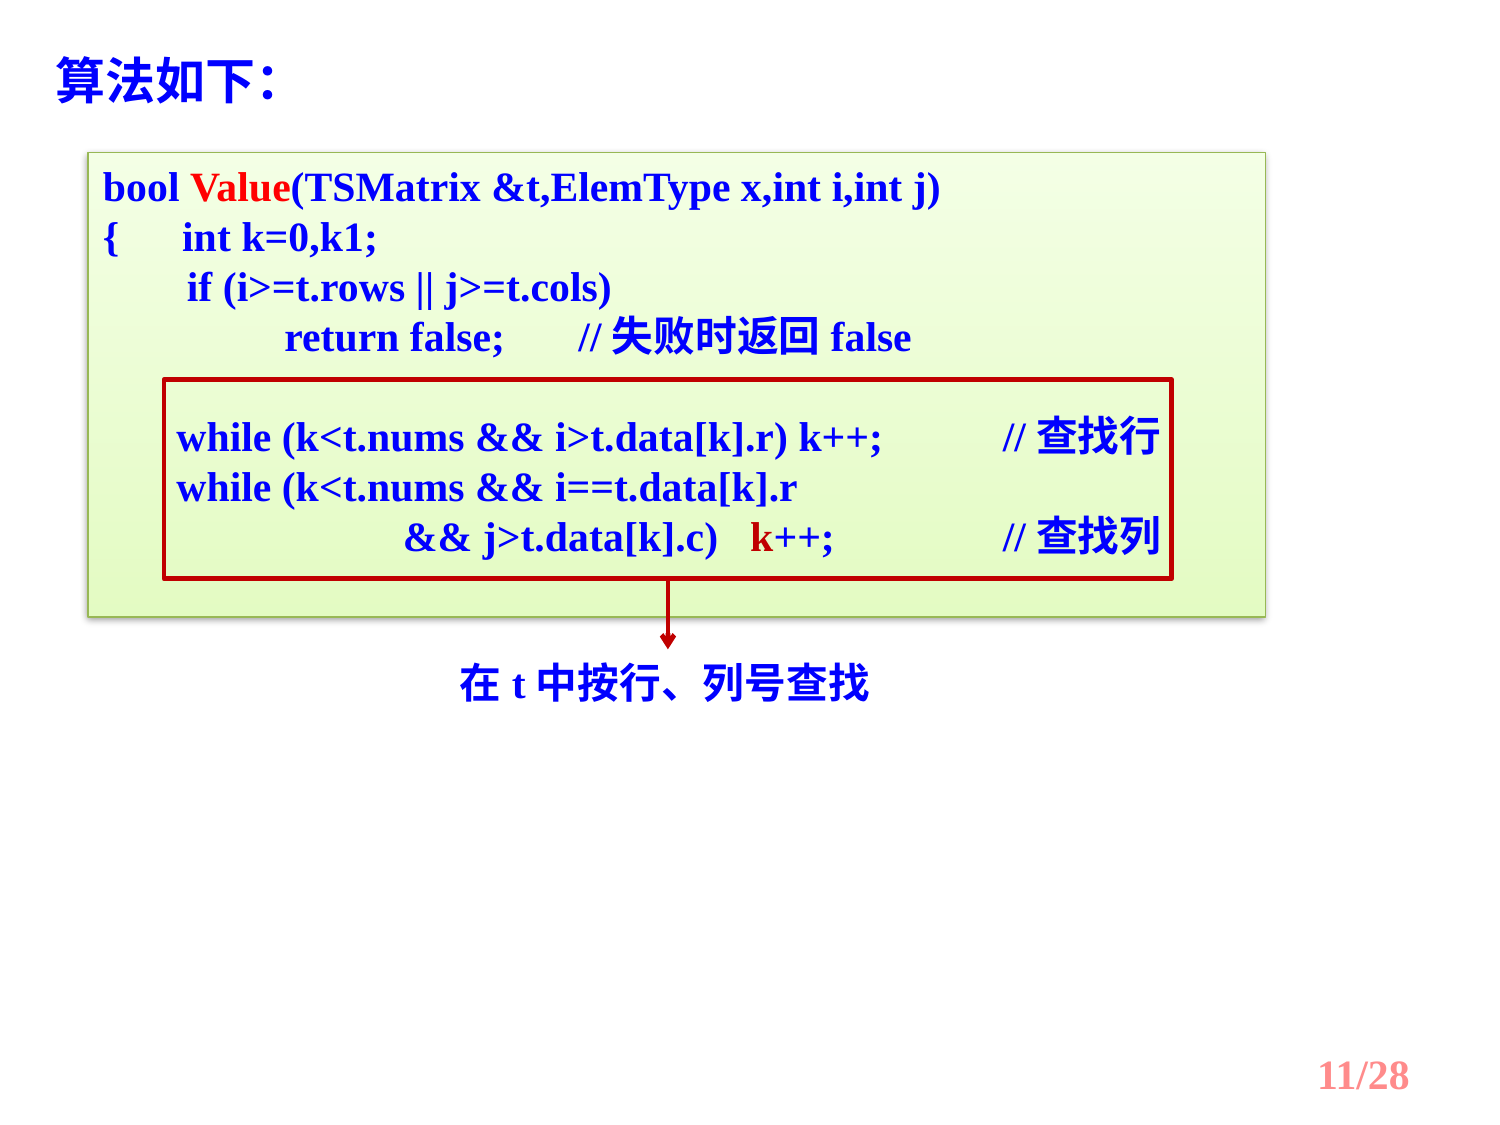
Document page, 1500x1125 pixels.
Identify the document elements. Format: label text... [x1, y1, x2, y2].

text_box 算法如下： [41, 42, 715, 118]
slide_number 11/28 [1074, 1042, 1425, 1103]
text_box bool Value(TSMatrix &t,ElemType x,int i,int j) { int k=0,k1; if (i>=t.rows || j>=t.cols) return false; //失败时返回false while (k<t.nums && i>t.data[k].r) k++; //查找行 while (k<t.nums && i==t.data[k].r && j>t.data[k].c) k++; //查找列 [87, 152, 1266, 618]
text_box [163, 379, 1173, 716]
